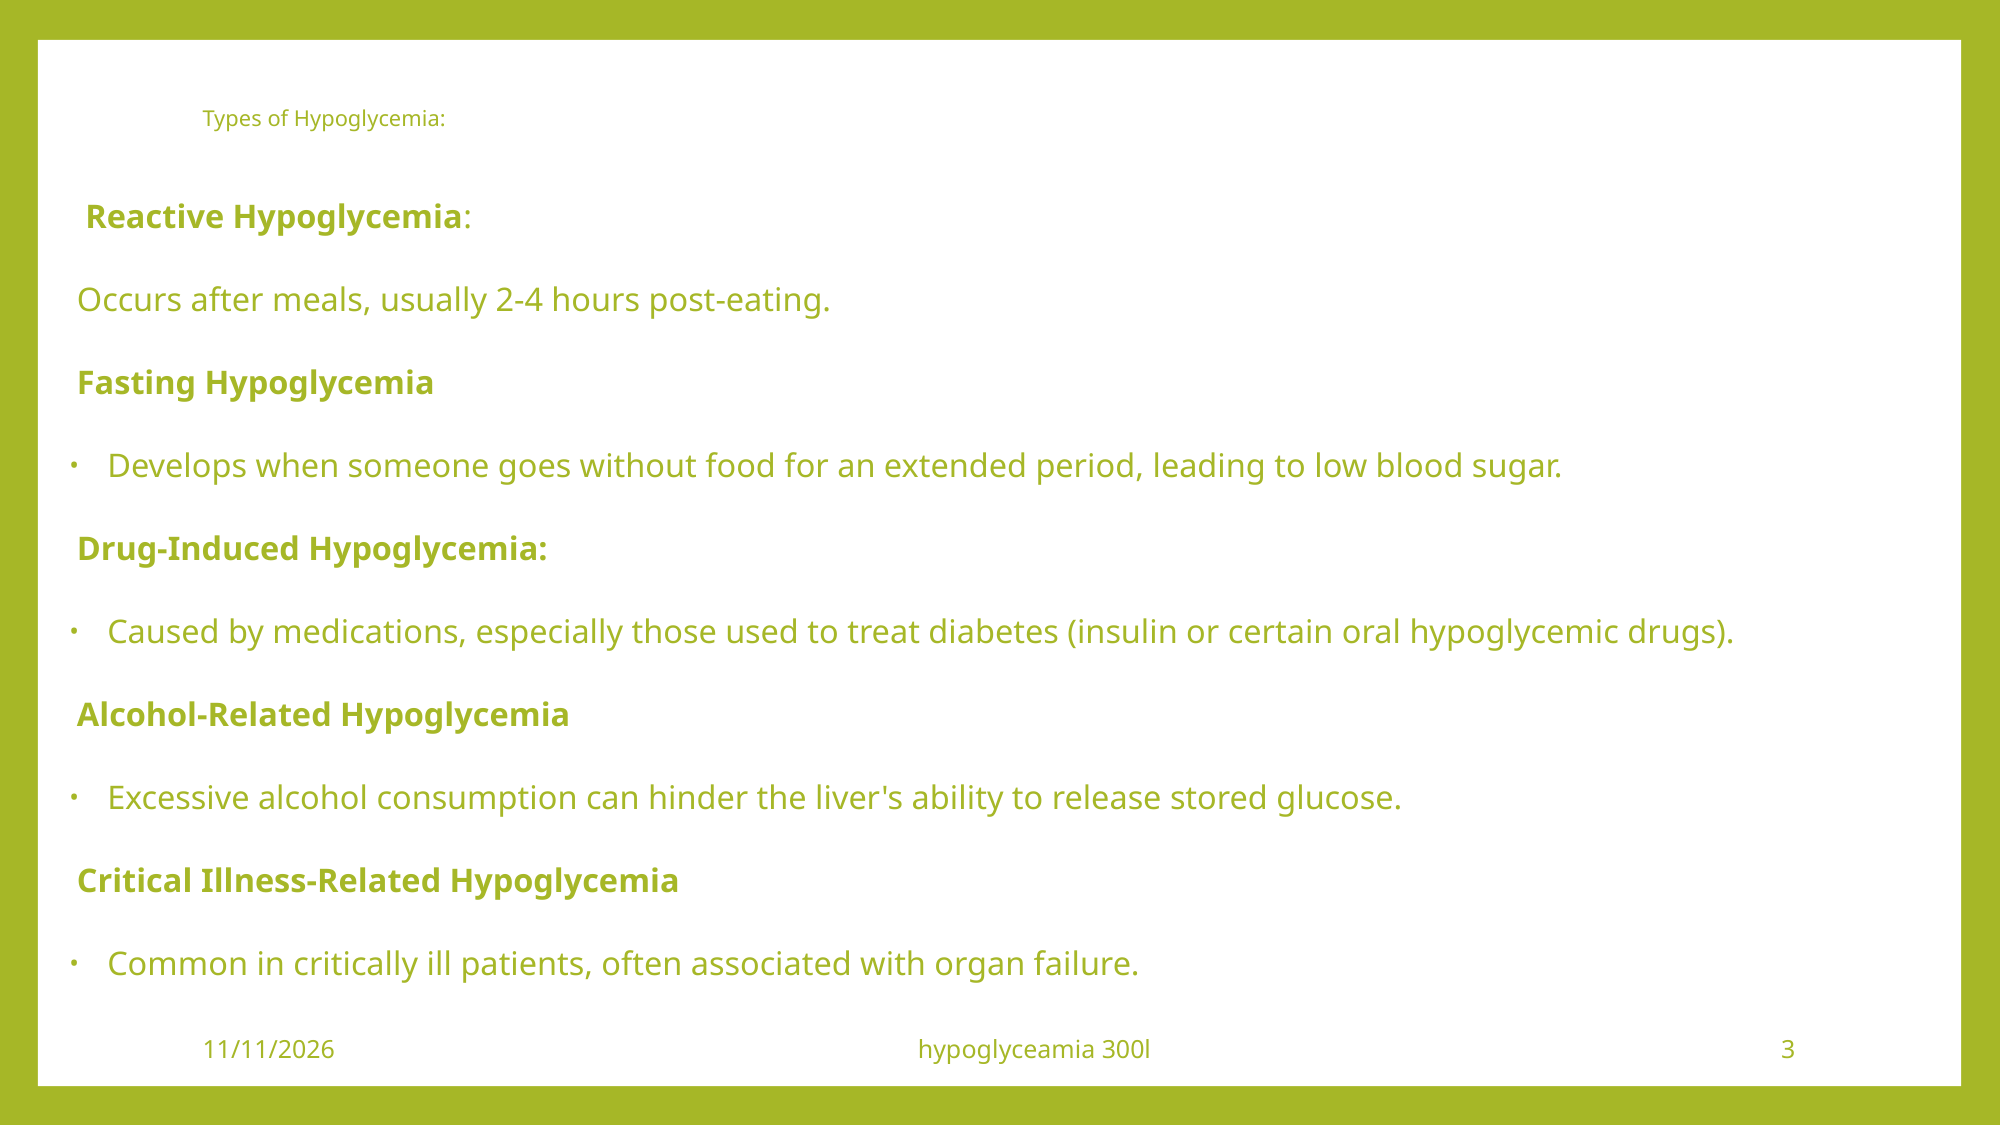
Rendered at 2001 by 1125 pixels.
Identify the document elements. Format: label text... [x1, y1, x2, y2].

title Types of Hypoglycemia: [187, 99, 1808, 166]
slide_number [187, 1020, 570, 1081]
list Reactive Hypoglycemia: Occurs after meals, usually 2-4 hours post-eating. Fasting Hypoglycemia Develops when someone goes without food for an extended period, leading to low blood sugar. Drug-Induced Hypoglycemia: Caused by medications, especially those used to treat diabetes (insulin or certain oral hypoglycemic drugs). Alcohol-Related Hypoglycemia Excessive alcohol consumption can hinder the liver's ability to release stored glucose. Critical Illness-Related Hypoglycemia Common in critically ill patients, often associated with organ failure. [54, 165, 1807, 1000]
footer hypoglyceamia 300l [647, 1020, 1422, 1081]
slide_number 3 [1530, 1020, 1811, 1081]
